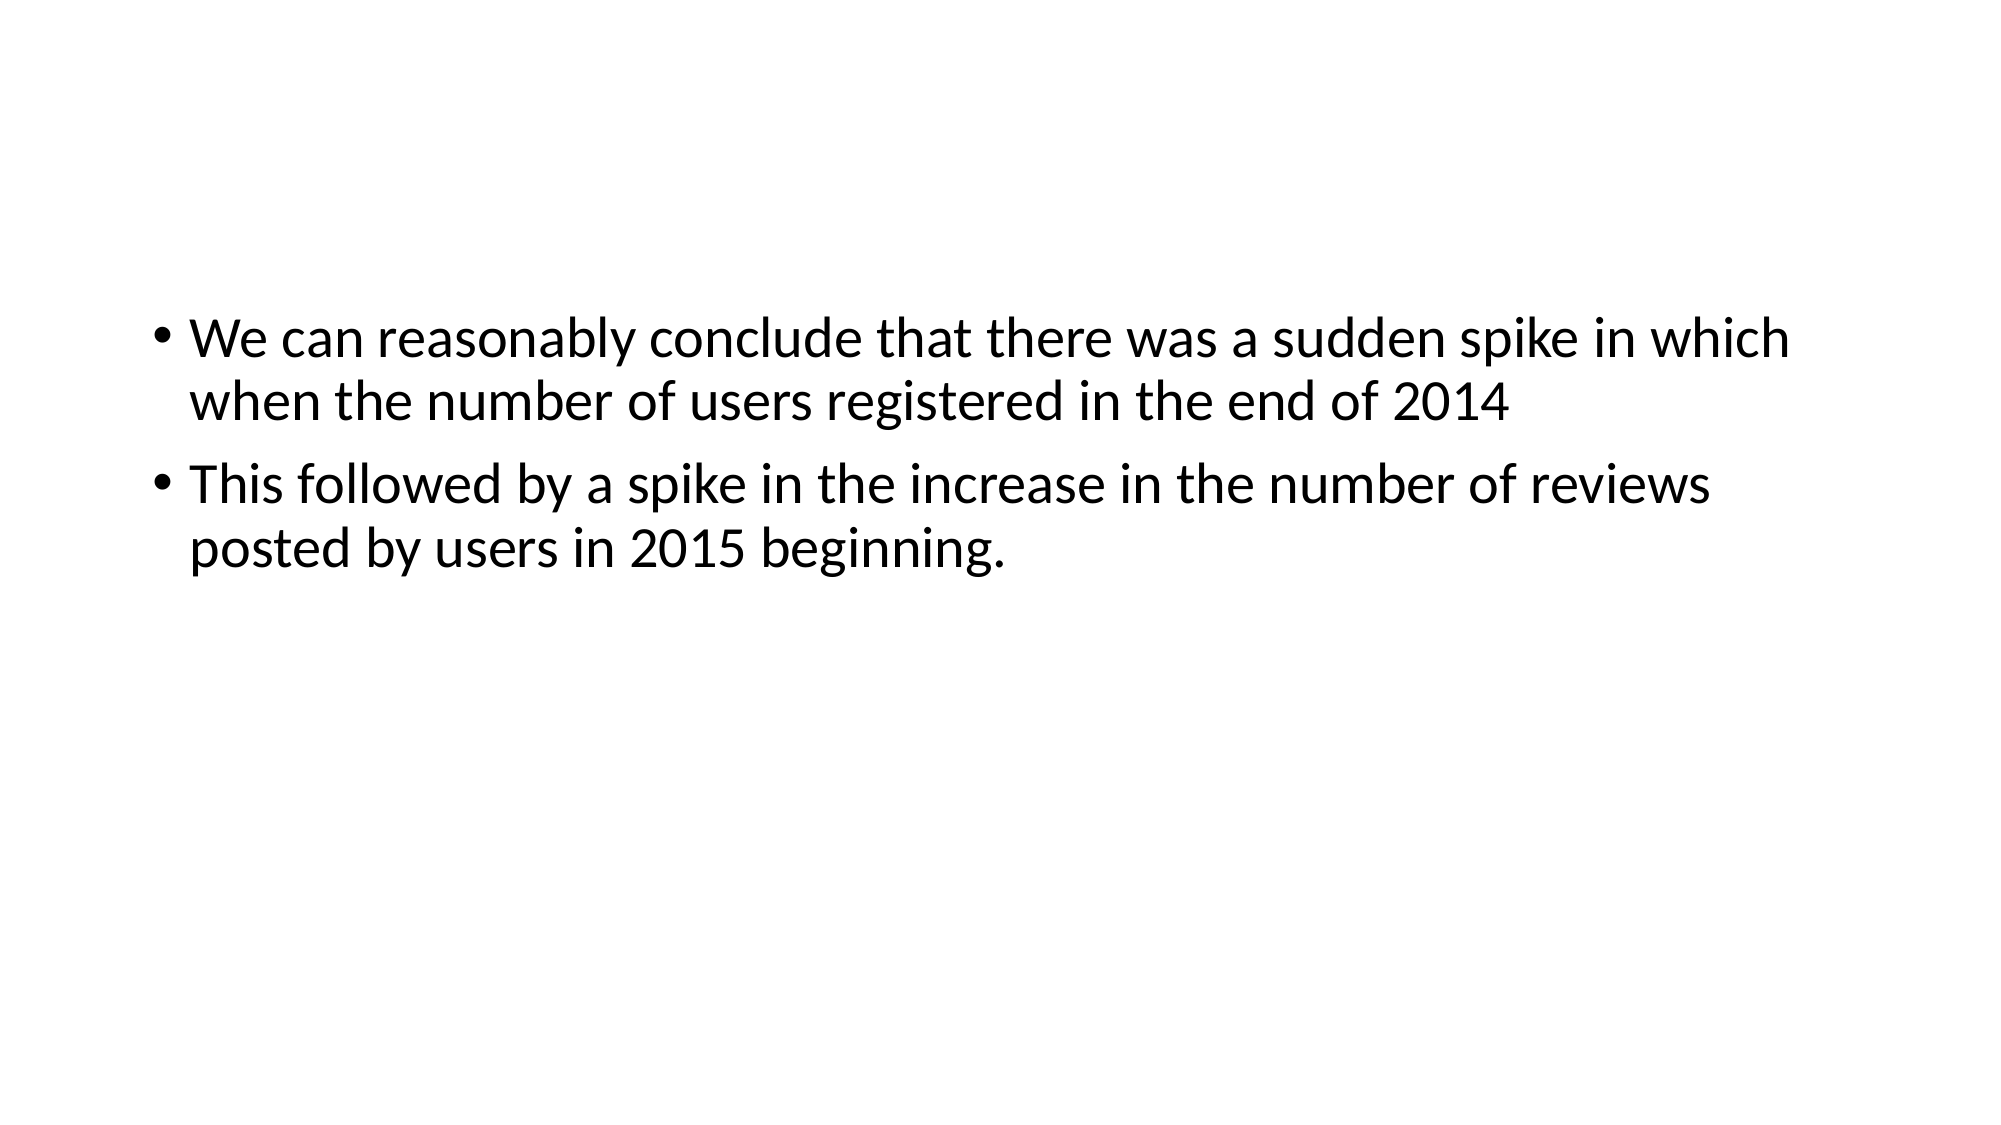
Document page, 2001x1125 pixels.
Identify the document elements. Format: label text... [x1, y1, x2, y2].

list We can reasonably conclude that there was a sudden spike in which when the number of users registered in the end of 2014 This followed by a spike in the increase in the number of reviews posted by users in 2015 beginning. [137, 299, 1863, 1014]
